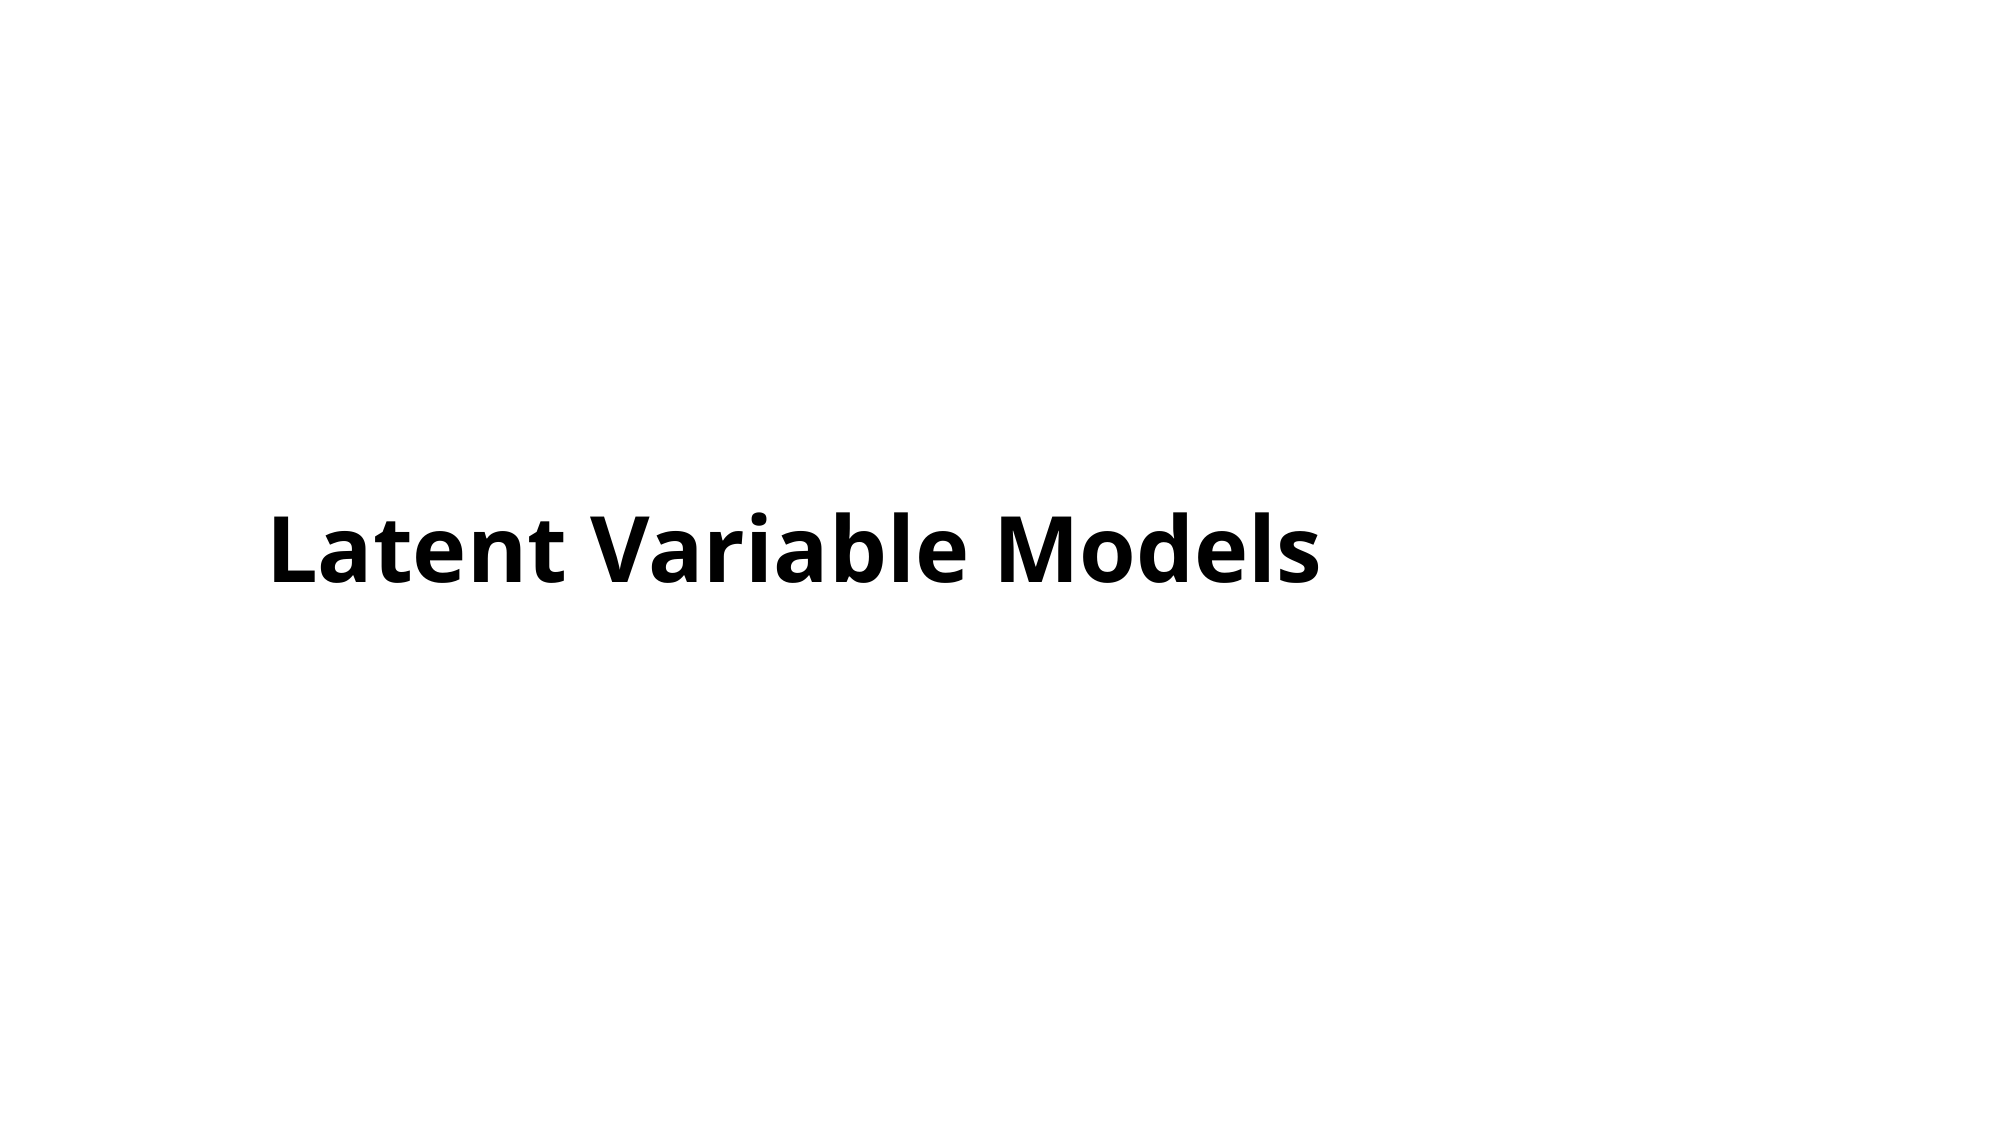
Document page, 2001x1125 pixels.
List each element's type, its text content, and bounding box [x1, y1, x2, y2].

subtitle Latent Variable Models [243, 292, 1833, 624]
